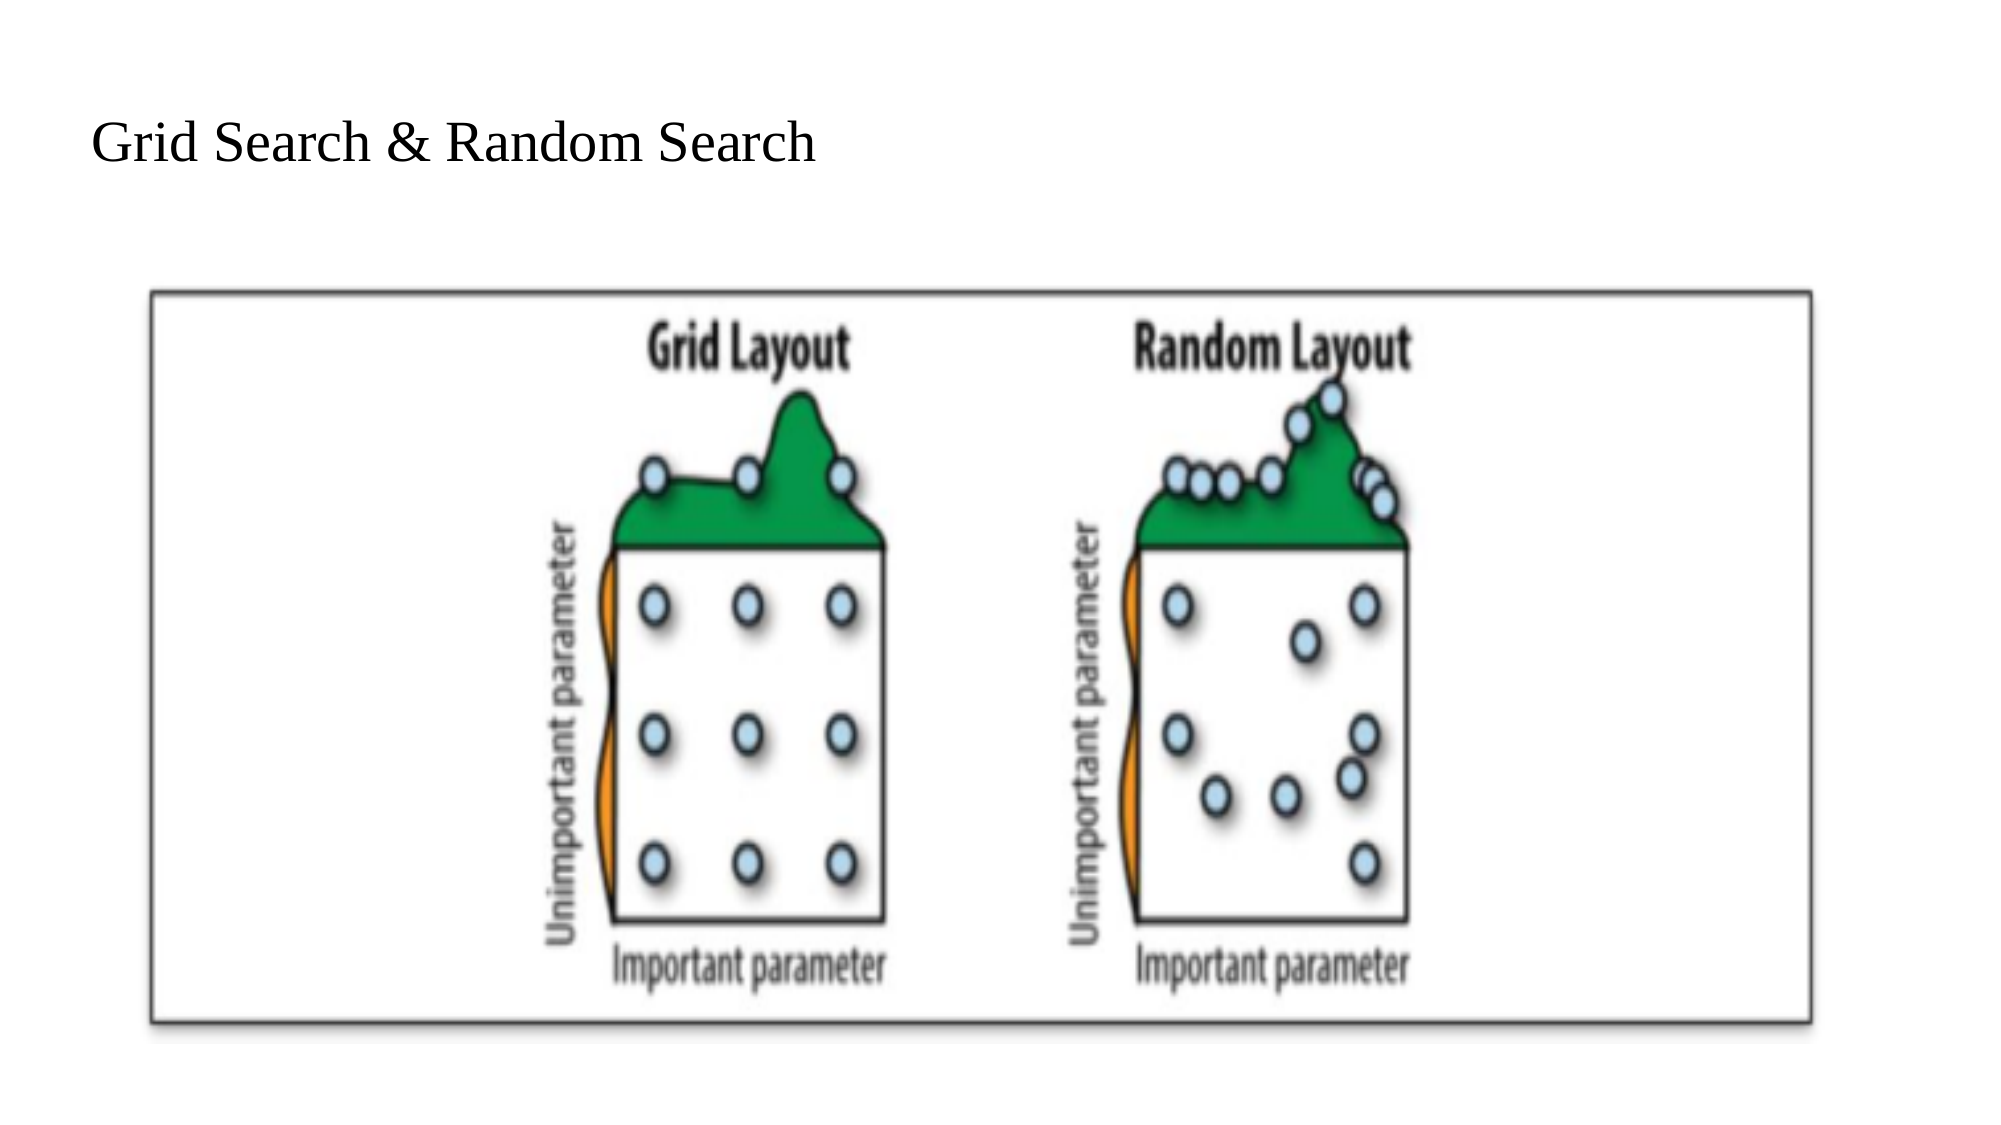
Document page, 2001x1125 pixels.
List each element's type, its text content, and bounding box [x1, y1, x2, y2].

picture [132, 266, 1832, 1044]
text_box Grid Search & Random Search [77, 95, 982, 181]
